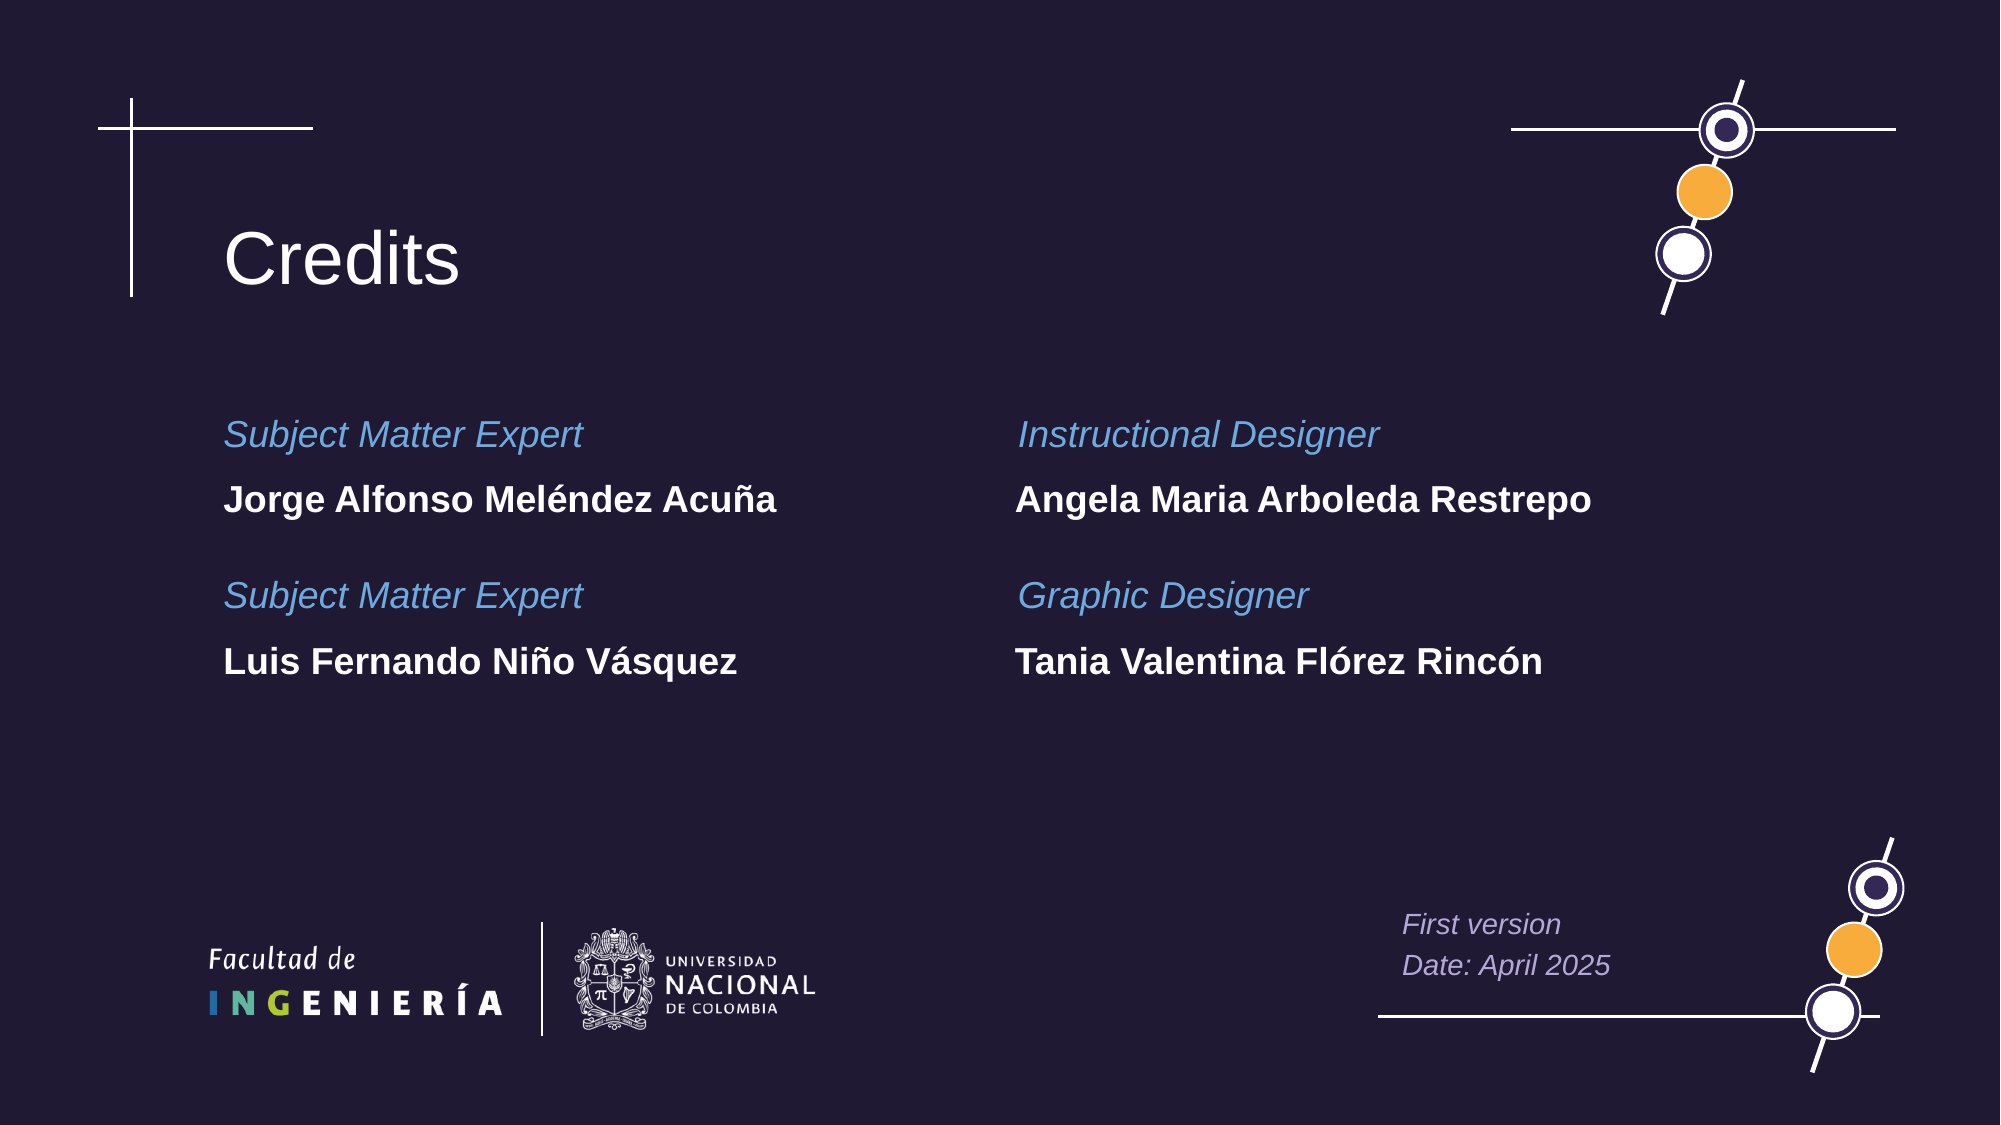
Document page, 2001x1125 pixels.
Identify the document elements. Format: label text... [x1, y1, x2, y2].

list Jorge Alfonso Meléndez Acuña [208, 473, 801, 526]
list Instructional Designer [1002, 407, 1750, 460]
picture [208, 922, 834, 1036]
title Credits [208, 212, 1357, 303]
list Subject Matter Expert [208, 407, 801, 460]
list Angela Maria Arboleda Restrepo [999, 473, 1747, 526]
list Luis Fernando Niño Vásquez [208, 634, 801, 687]
text_box Tania Valentina Flórez Rincón [999, 634, 1747, 687]
text_box Date: April 2025 [1387, 943, 1653, 996]
text_box First version [1387, 902, 1653, 943]
text_box Graphic Designer [1002, 568, 1750, 621]
list Subject Matter Expert [208, 568, 801, 621]
